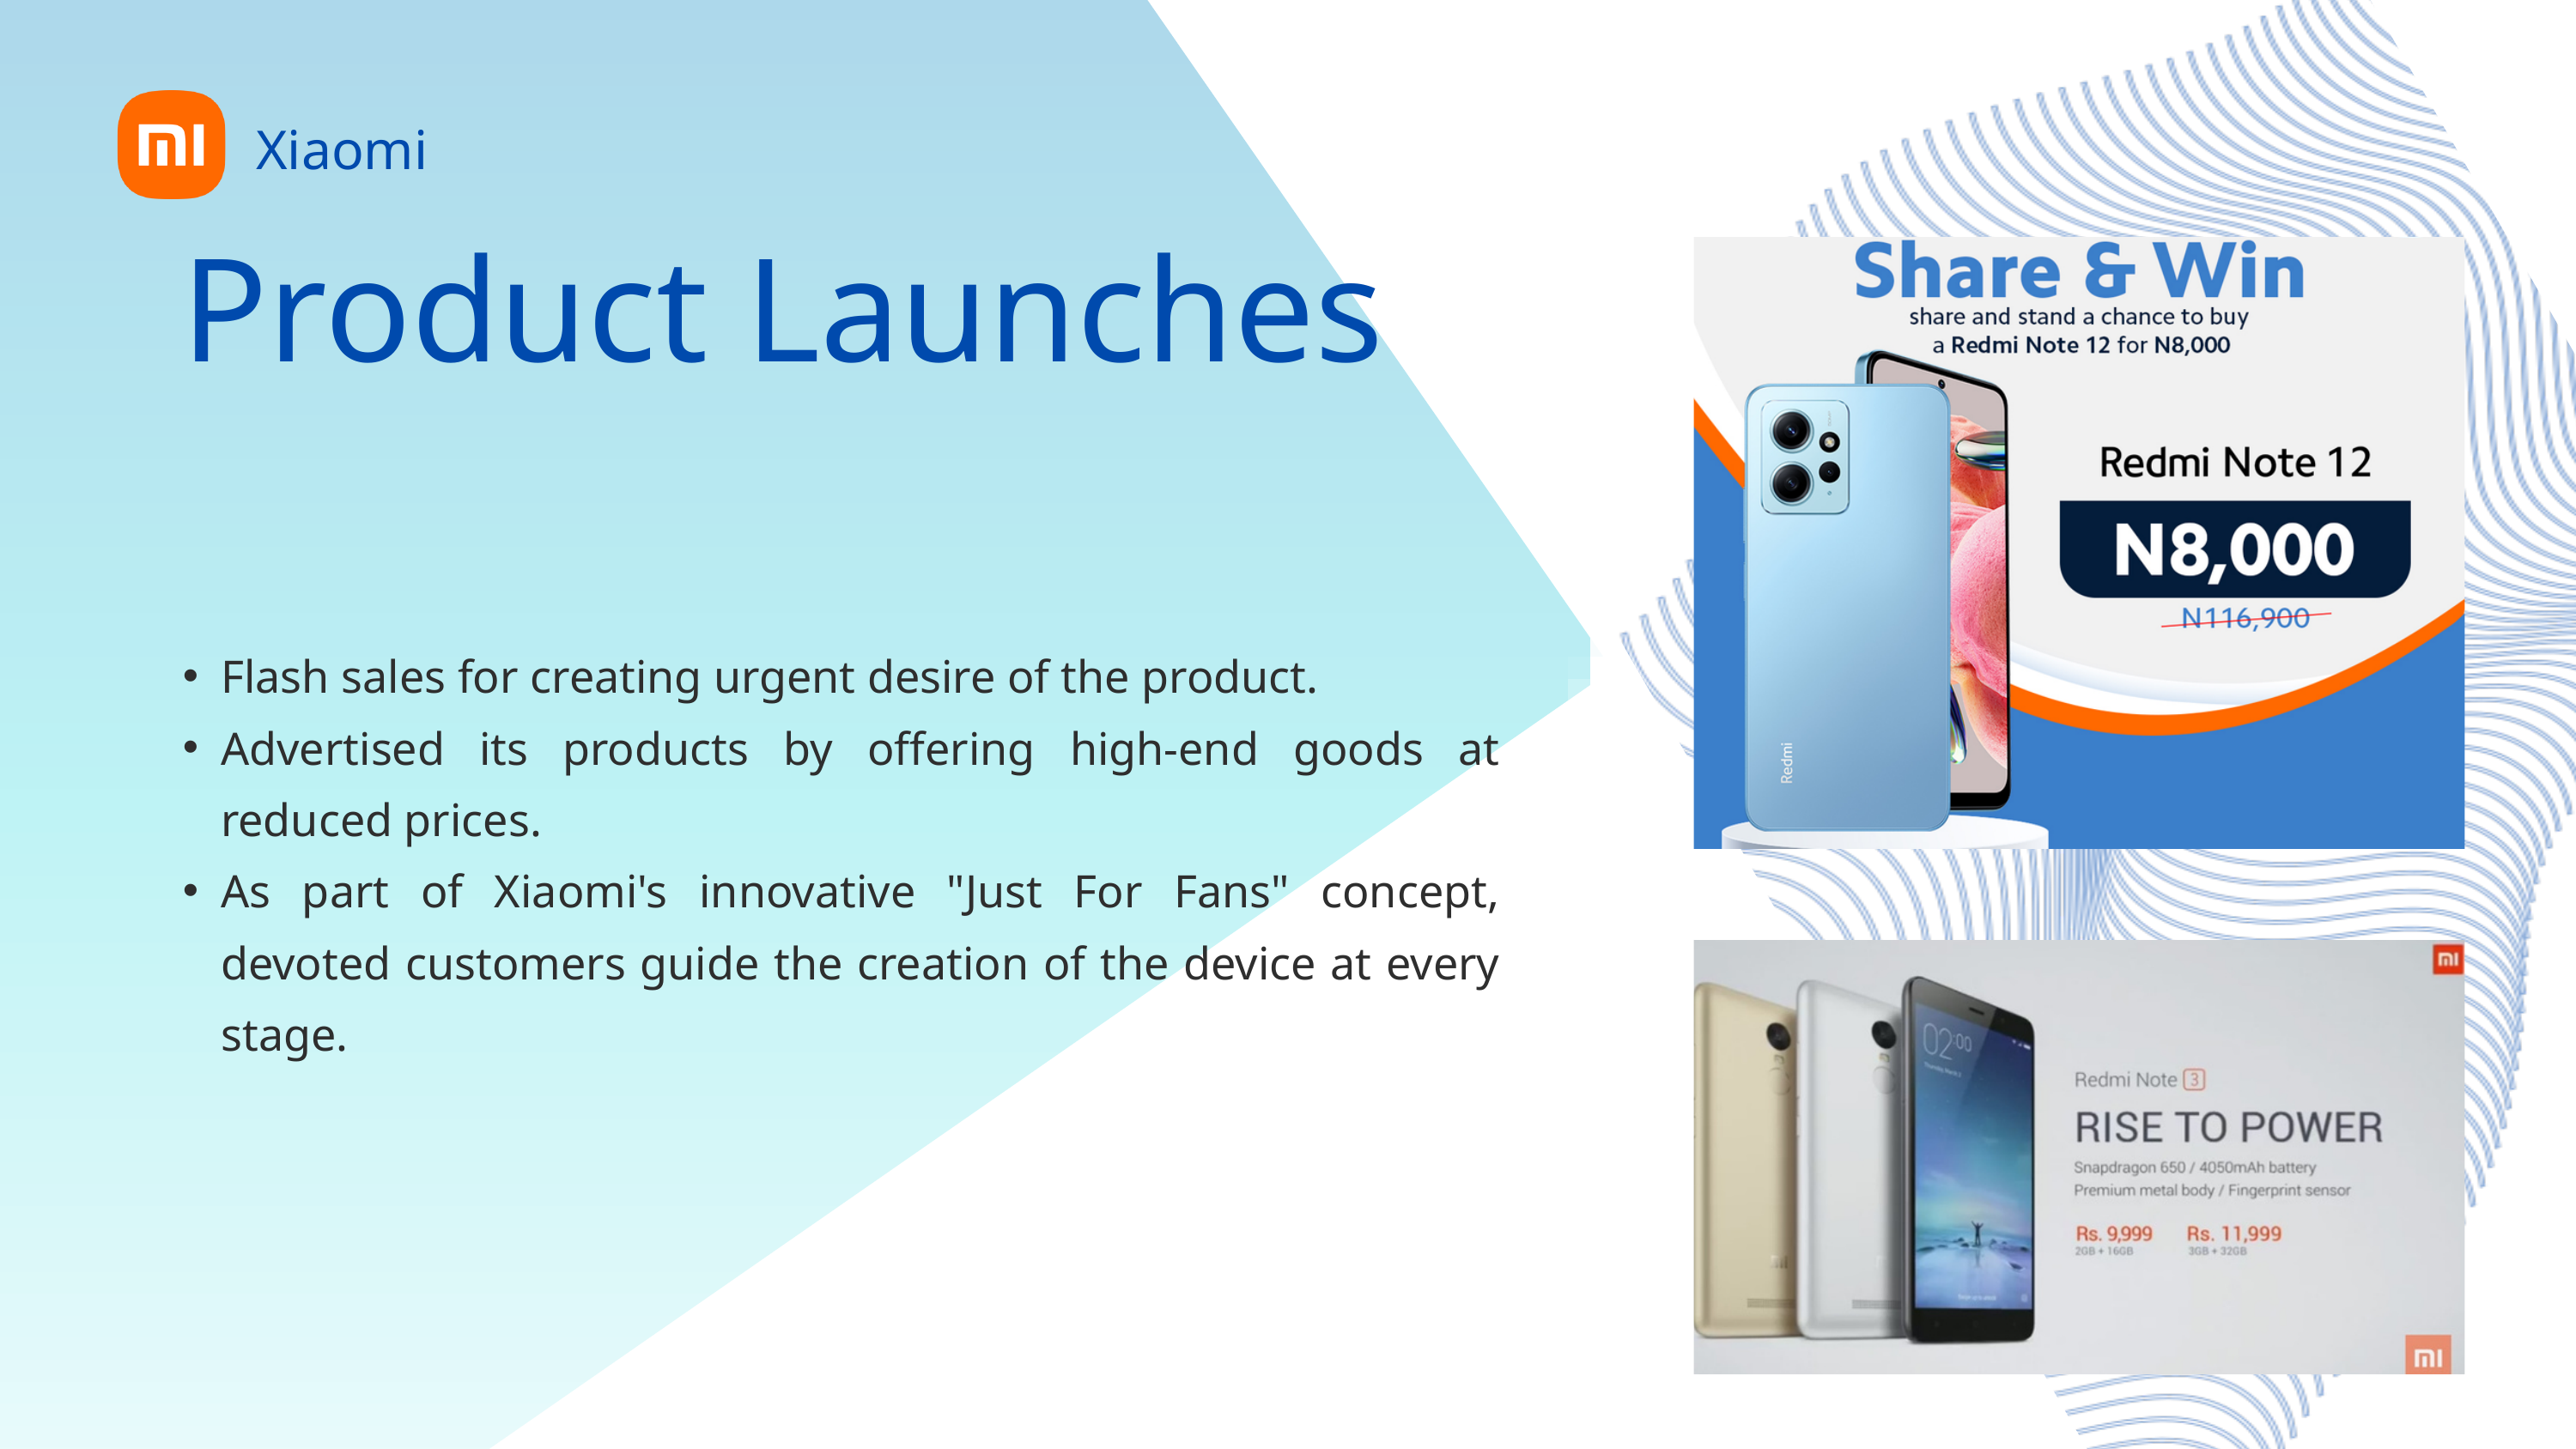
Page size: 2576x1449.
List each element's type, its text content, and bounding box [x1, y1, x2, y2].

text_box Flash sales for creating urgent desire of the product. Advertised its products by offering high-end goods at reduced prices. As part of Xiaomi's innovative "Just For Fans" concept, devoted customers guide the creation of the device at every stage. [144, 630, 1501, 1060]
text_box [1389, 0, 2576, 1449]
text_box Xiaomi [256, 105, 625, 181]
text_box [1693, 940, 2465, 1374]
text_box [1693, 237, 2465, 849]
text_box Product Launches [144, 247, 1693, 391]
text_box [0, 0, 1613, 1449]
text_box [117, 90, 226, 199]
